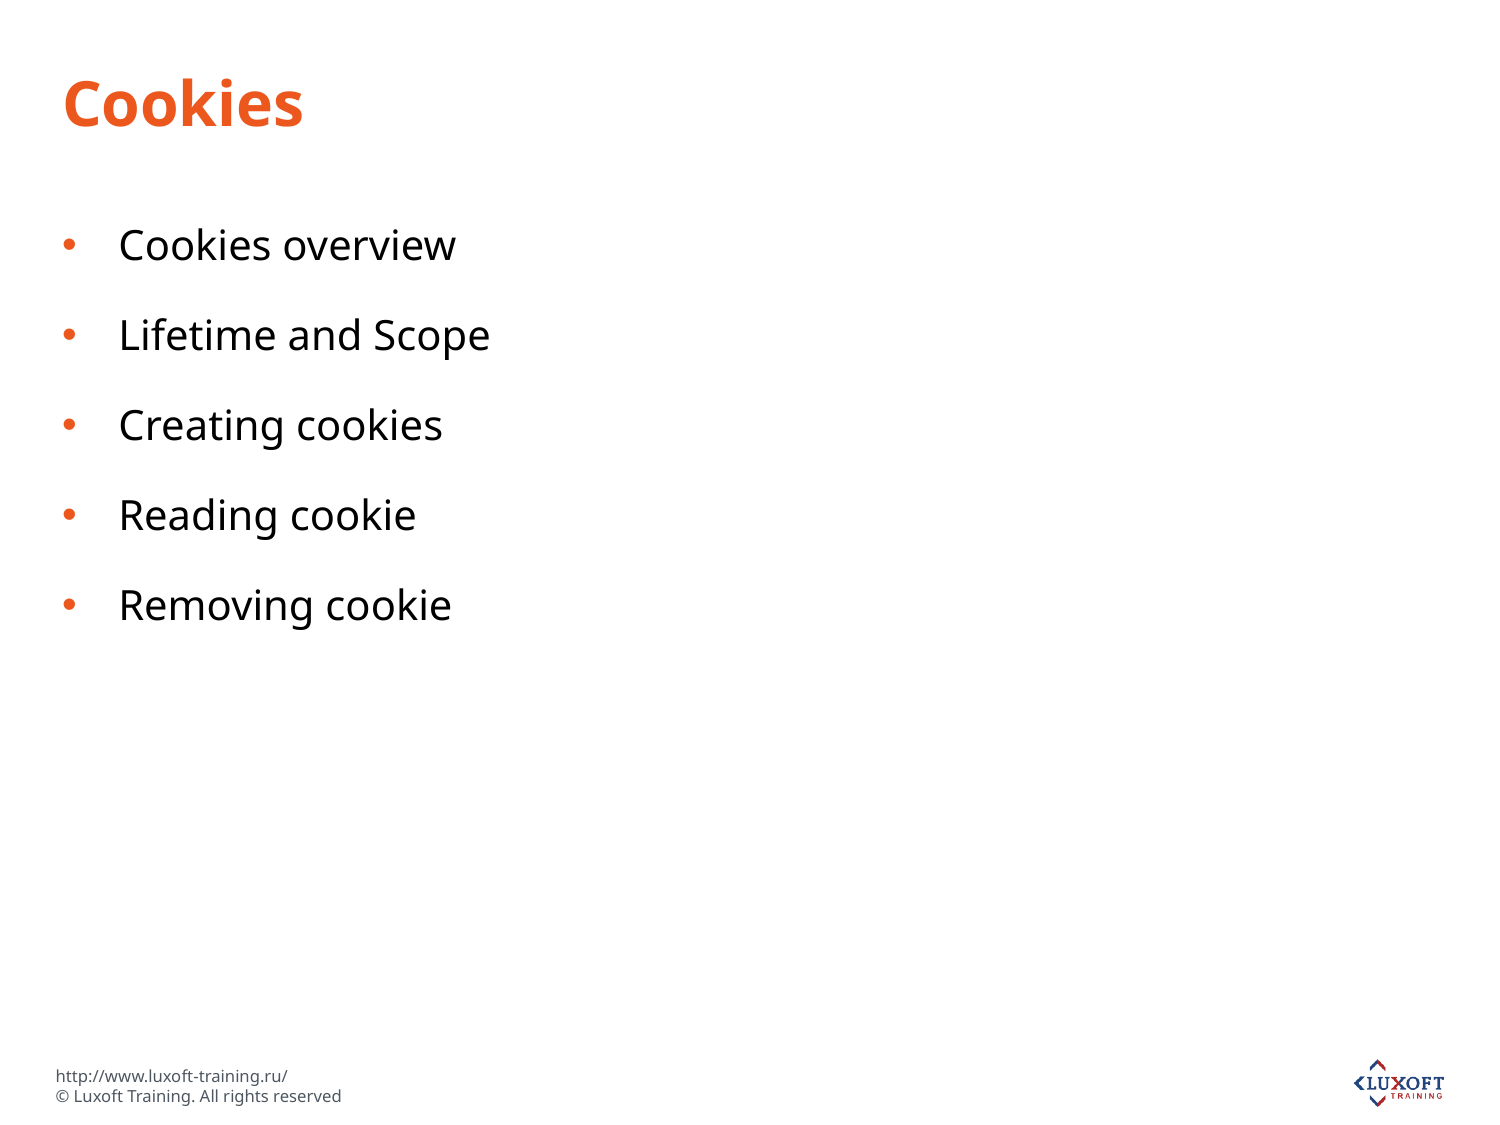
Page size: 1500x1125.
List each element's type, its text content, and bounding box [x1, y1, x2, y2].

list Cookies overview Lifetime and Scope Creating cookies Reading cookie Removing cookie [47, 196, 1457, 1018]
title Cookies [47, 59, 1457, 143]
picture [1339, 1059, 1458, 1107]
